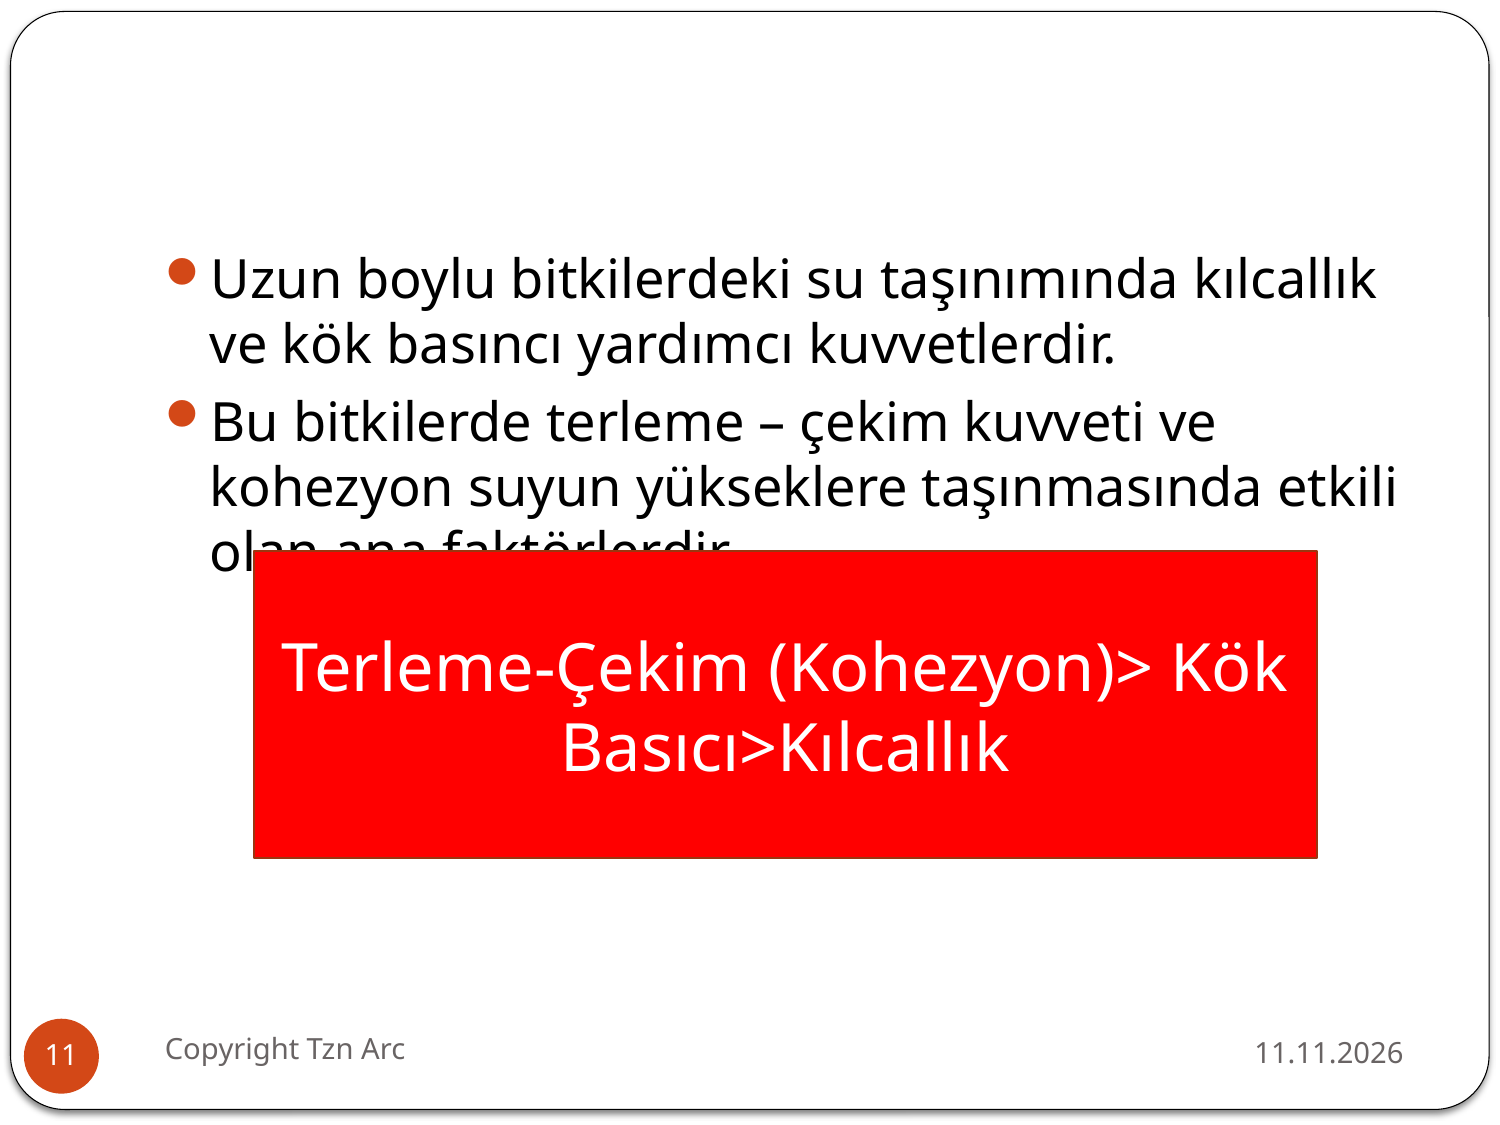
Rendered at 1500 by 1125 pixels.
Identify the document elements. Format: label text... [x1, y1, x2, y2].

footer Copyright Tzn Arc [150, 1012, 800, 1088]
list Uzun boylu bitkilerdeki su taşınımında kılcallık ve kök basıncı yardımcı kuvvetlerdir. Bu bitkilerde terleme – çekim kuvveti ve kohezyon suyun yükseklere taşınmasında etkili olan ana faktörlerdir. [150, 237, 1425, 988]
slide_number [1012, 1015, 1419, 1094]
text_box Terleme-Çekim (Kohezyon)> Kök Basıcı>Kılcallık [253, 550, 1318, 859]
slide_number 11 [23, 1018, 99, 1094]
